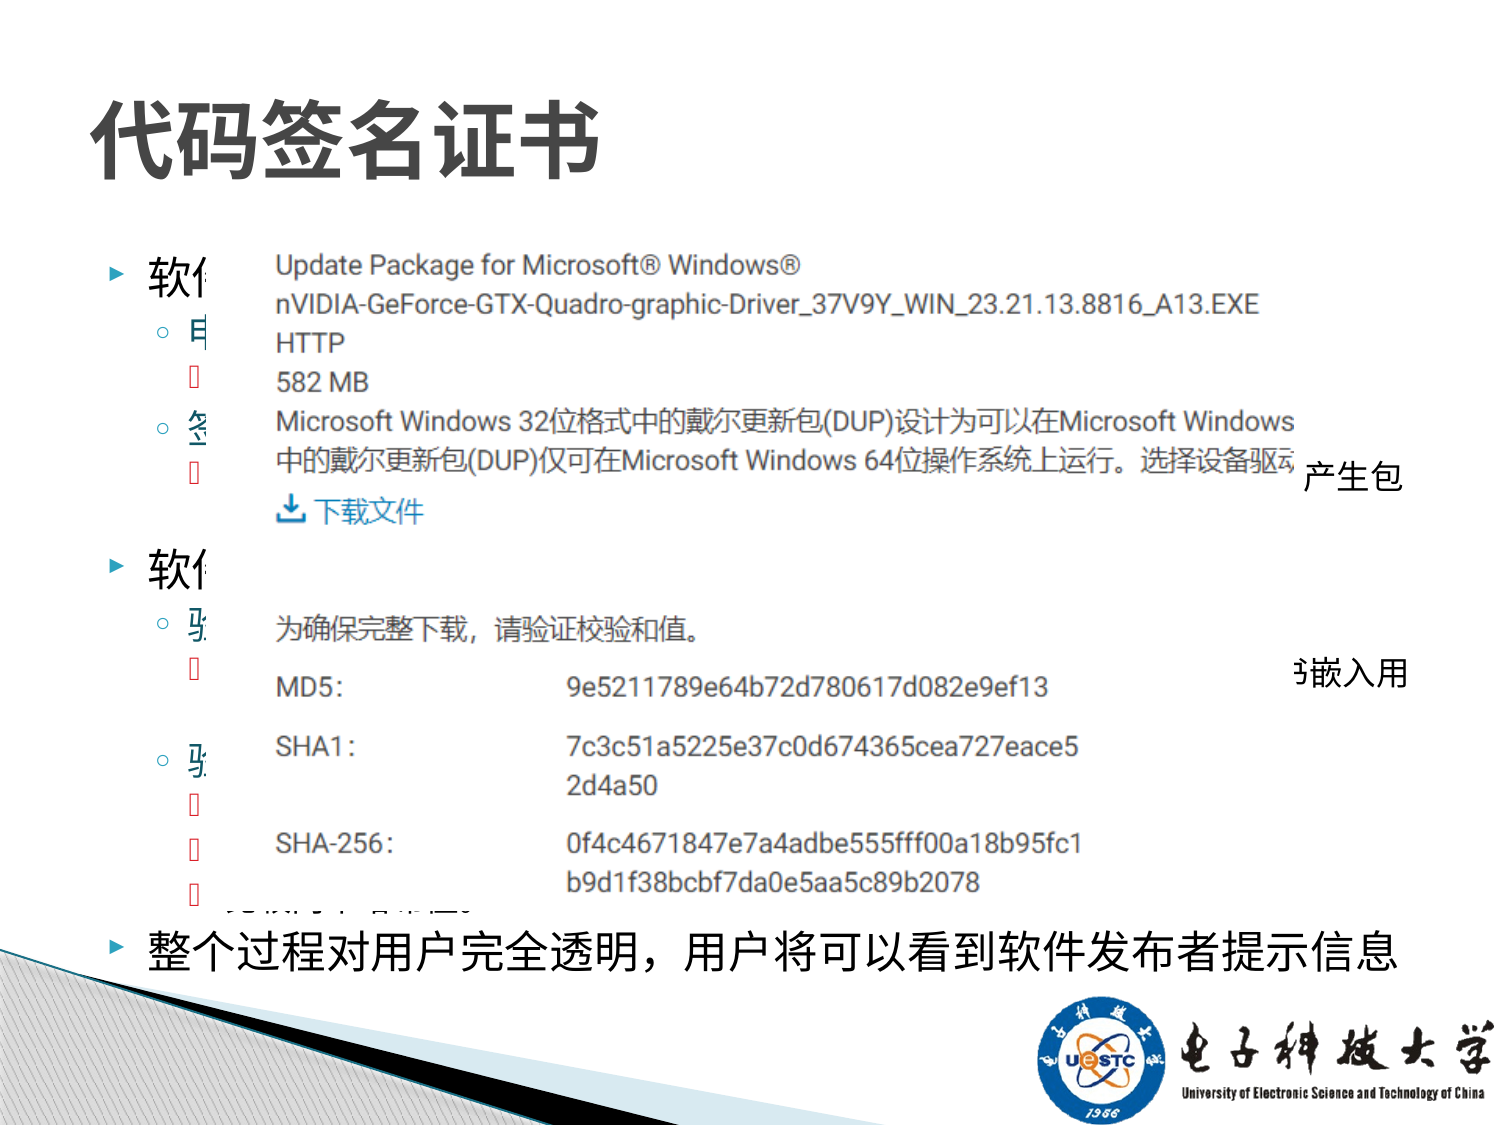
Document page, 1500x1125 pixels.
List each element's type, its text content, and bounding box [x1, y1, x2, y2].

list 软件发表者 申请数字证书 发布者向CA机构（如VeriSign）申请数字证书； 签名代码 借助代码签名工具，计算代码摘要（hash），证书私钥对hash值签名，产生包含代码签名和发布者签名证书的软件包 软件用户 验证代码签名证书——发布者可信性 用CA证书（公钥）检验发表者签名证书有效性。CA（VeriSign）根证书嵌入用户可信根证书库 验证代码完整性 使用签名证书公钥解密被签名的哈希值——发布前摘要； 使用同样hash算法产生代码哈希值——发布后摘要； 比较两个哈希值。 整个过程对用户完全透明，用户将可以看到软件发布者提示信息 [75, 243, 1425, 986]
picture [206, 213, 1294, 912]
title 代码签名证书 [75, 45, 1425, 233]
picture [1037, 995, 1495, 1125]
